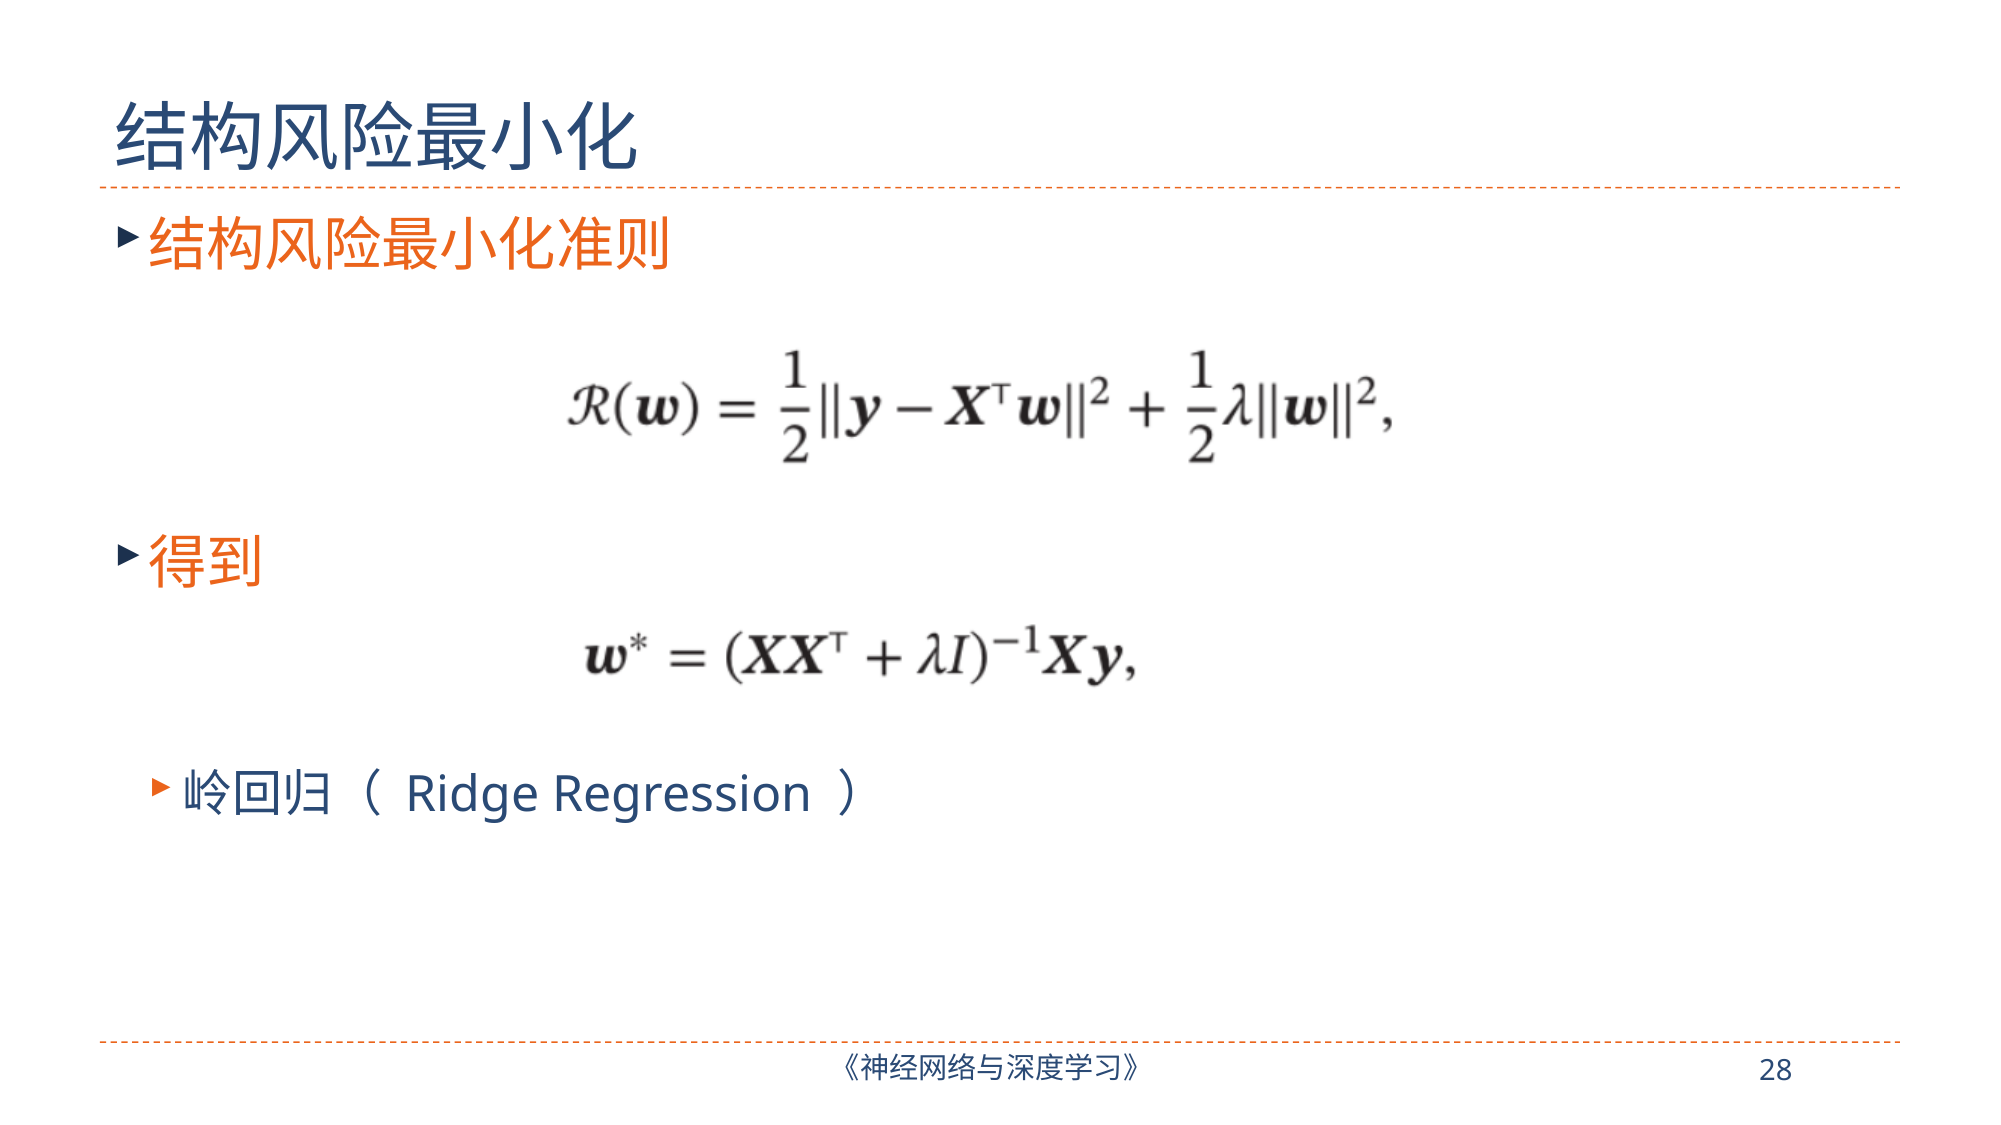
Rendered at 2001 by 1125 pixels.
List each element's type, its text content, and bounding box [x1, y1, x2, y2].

list 结构风险最小化准则 得到 岭回归（ Ridge Regression ） [99, 200, 1900, 1010]
picture [556, 299, 1444, 501]
title 结构风险最小化 [99, 24, 1900, 188]
picture [574, 596, 1152, 714]
